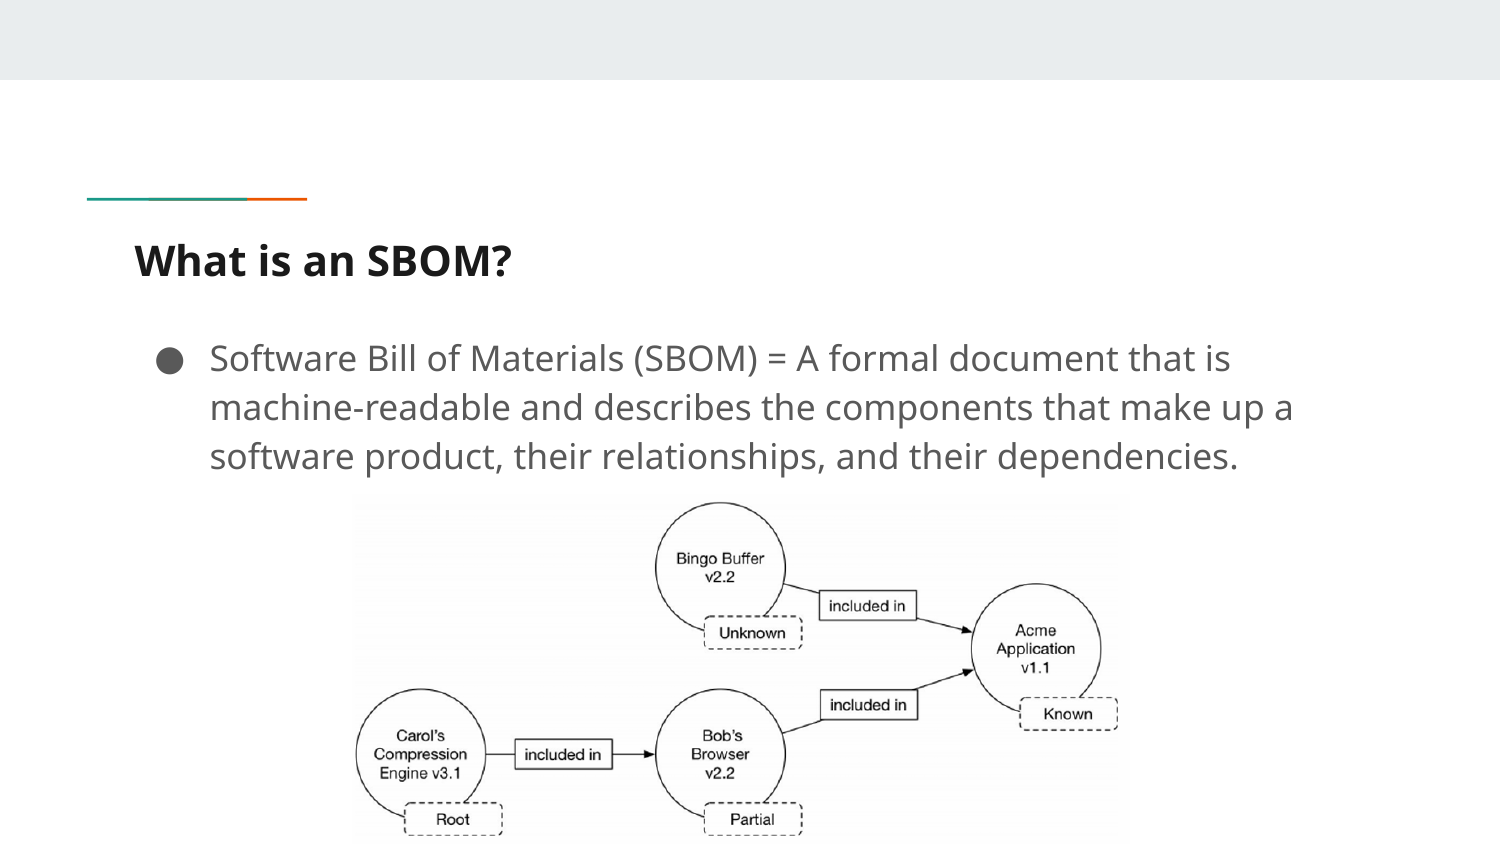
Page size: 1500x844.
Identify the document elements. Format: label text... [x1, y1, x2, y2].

title What is an SBOM? [119, 216, 1381, 305]
picture [352, 494, 1148, 844]
list Software Bill of Materials (SBOM) = A formal document that is machine-readable and describes the components that make up a software product, their relationships, and their dependencies. [119, 314, 1381, 495]
